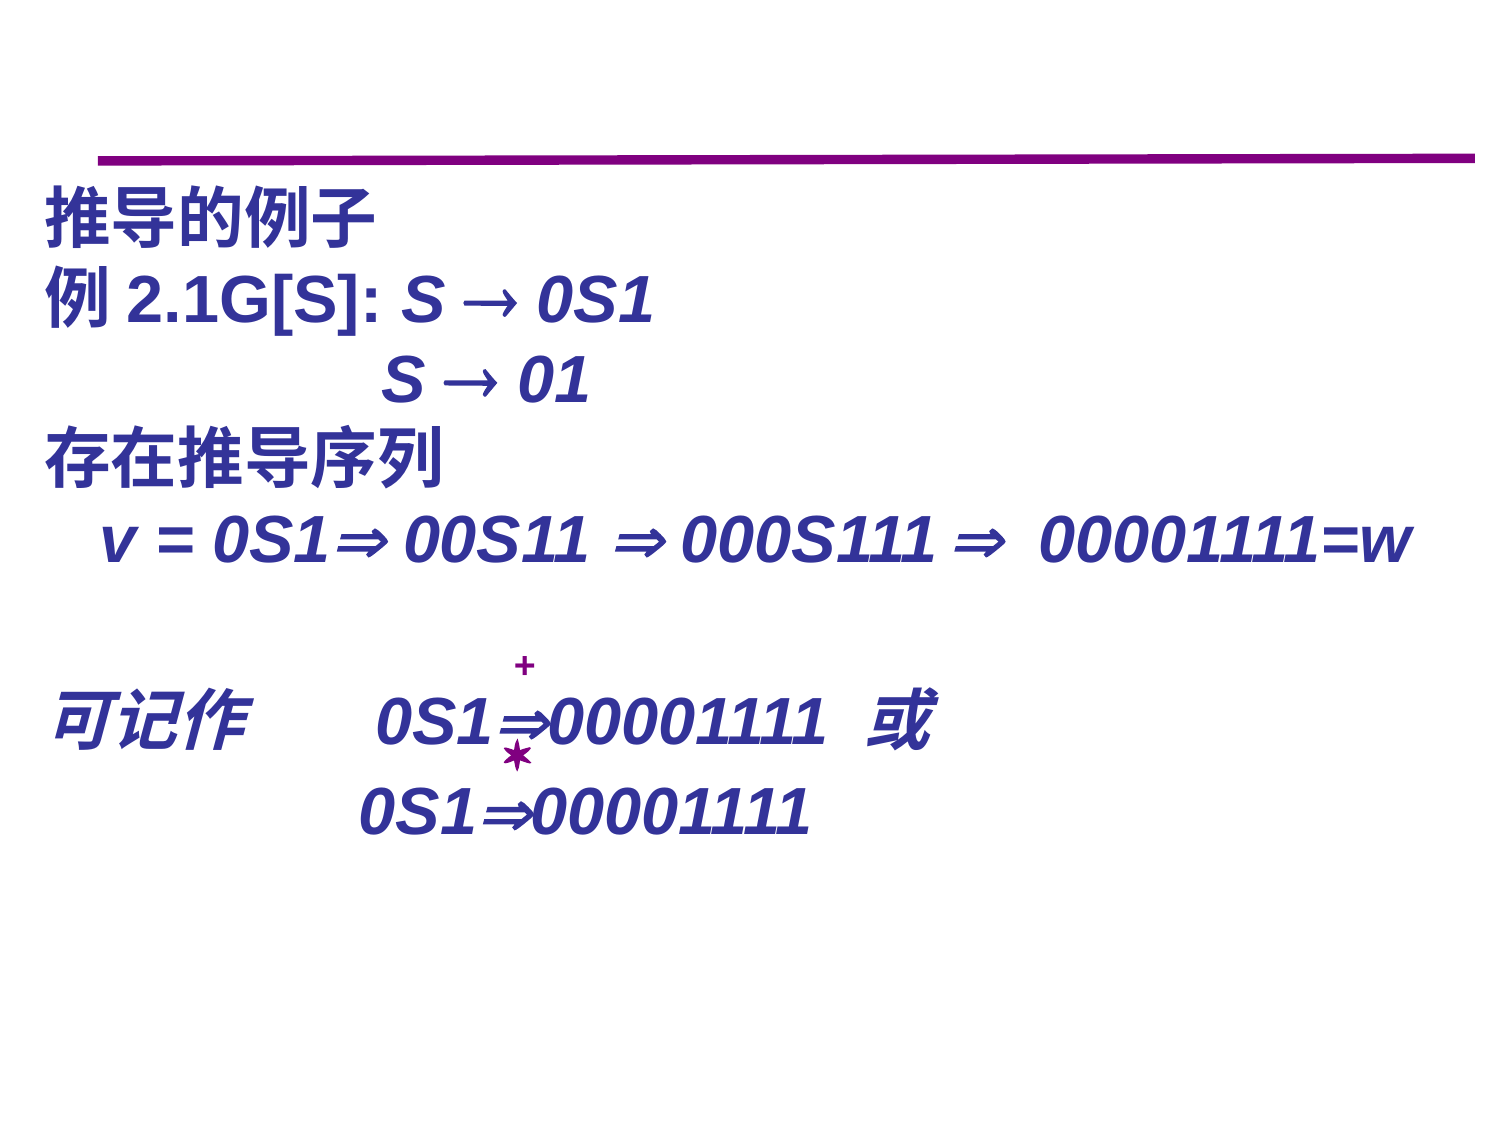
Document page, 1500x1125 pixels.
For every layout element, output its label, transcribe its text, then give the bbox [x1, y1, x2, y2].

text_box + [499, 633, 550, 694]
text_box  [490, 711, 541, 786]
text_box 推导的例子 例2.1G[S]: S  0S1 S  01 存在推导序列 v = 0S1 00S11  000S111  00001111=w 可记作 0S100001111 或 0S100001111 [29, 168, 1477, 1125]
